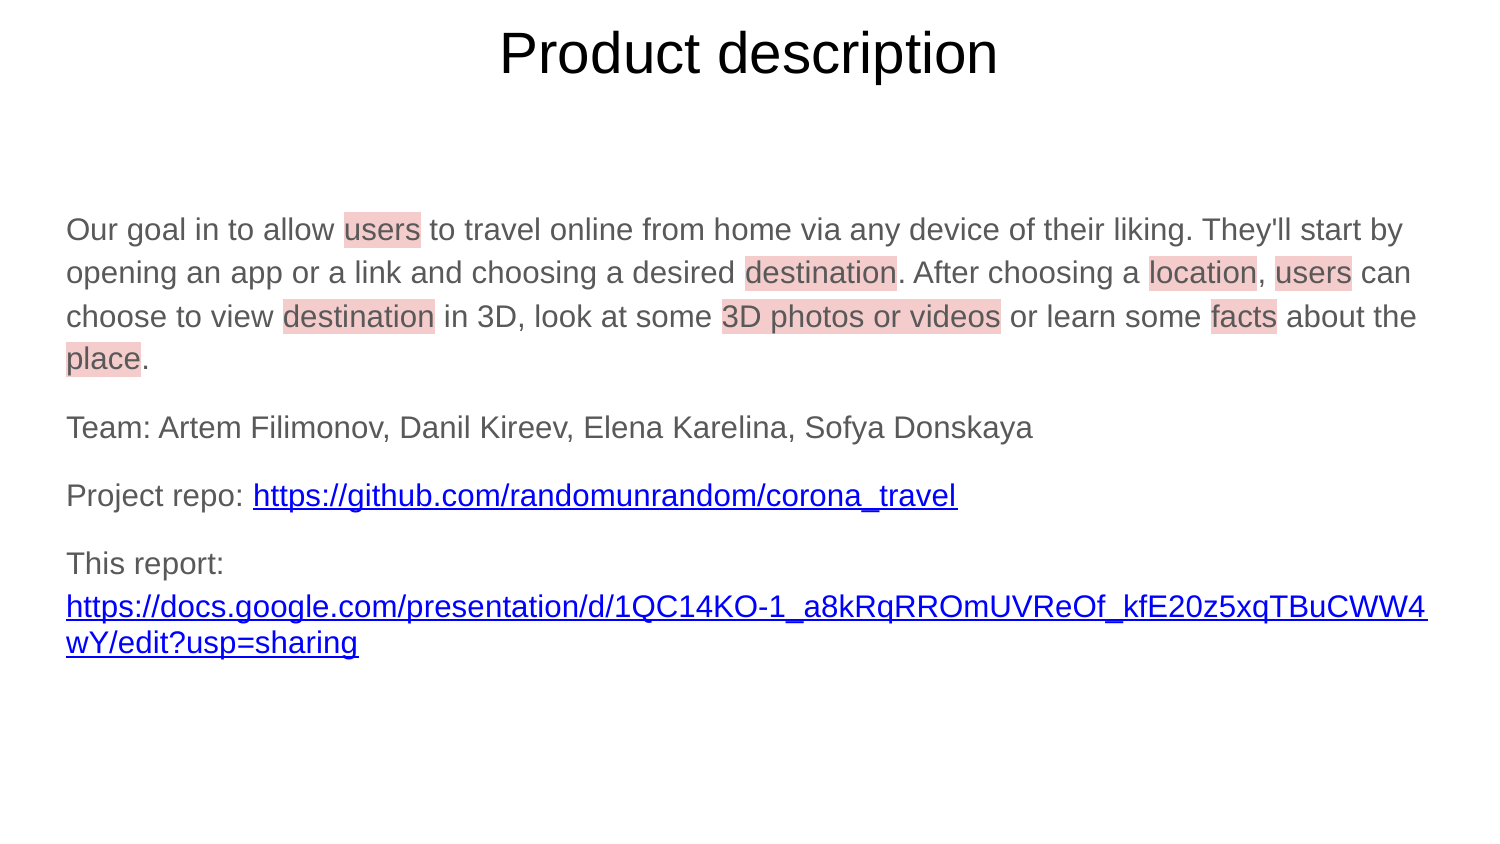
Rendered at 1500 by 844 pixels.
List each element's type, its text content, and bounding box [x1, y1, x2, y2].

list Our goal in to allow users to travel online from home via any device of their liking. They'll start by opening an app or a link and choosing a desired destination. After choosing a location, users can choose to view destination in 3D, look at some 3D photos or videos or learn some facts about the place. Team: Artem Filimonov, Danil Kireev, Elena Karelina, Sofya Donskaya Project repo: https://github.com/randomunrandom/corona_travel This report: https://docs.google.com/presentation/d/1QC14KO-1_a8kRqRROmUVReOf_kfE20z5xqTBuCWW4wY/edit?usp=sharing [51, 189, 1449, 750]
title Product description [0, 0, 1500, 94]
